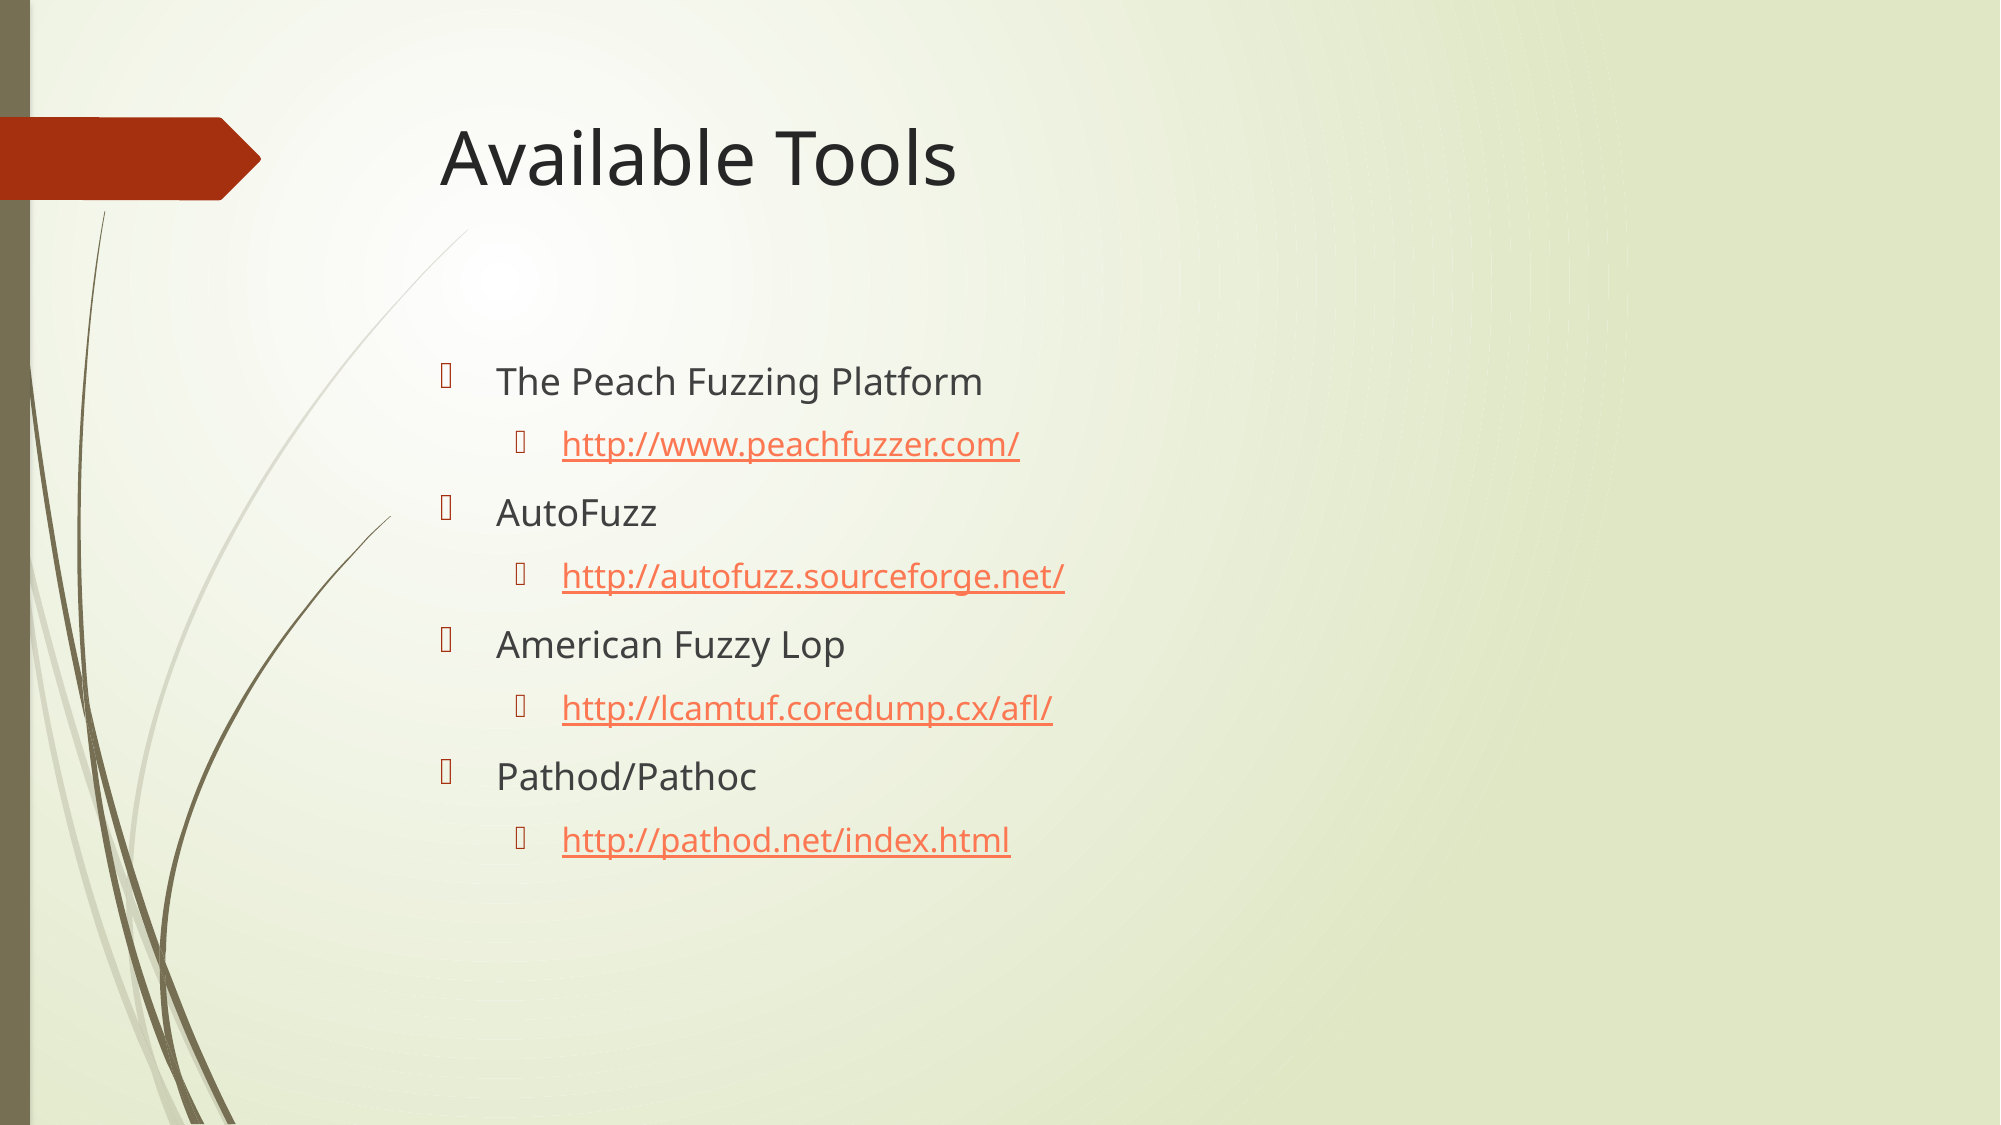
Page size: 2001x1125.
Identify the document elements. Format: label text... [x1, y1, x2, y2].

list The Peach Fuzzing Platform http://www.peachfuzzer.com/ AutoFuzz http://autofuzz.sourceforge.net/ American Fuzzy Lop http://lcamtuf.coredump.cx/afl/ Pathod/Pathoc http://pathod.net/index.html [424, 350, 1888, 970]
title Available Tools [425, 102, 1888, 313]
